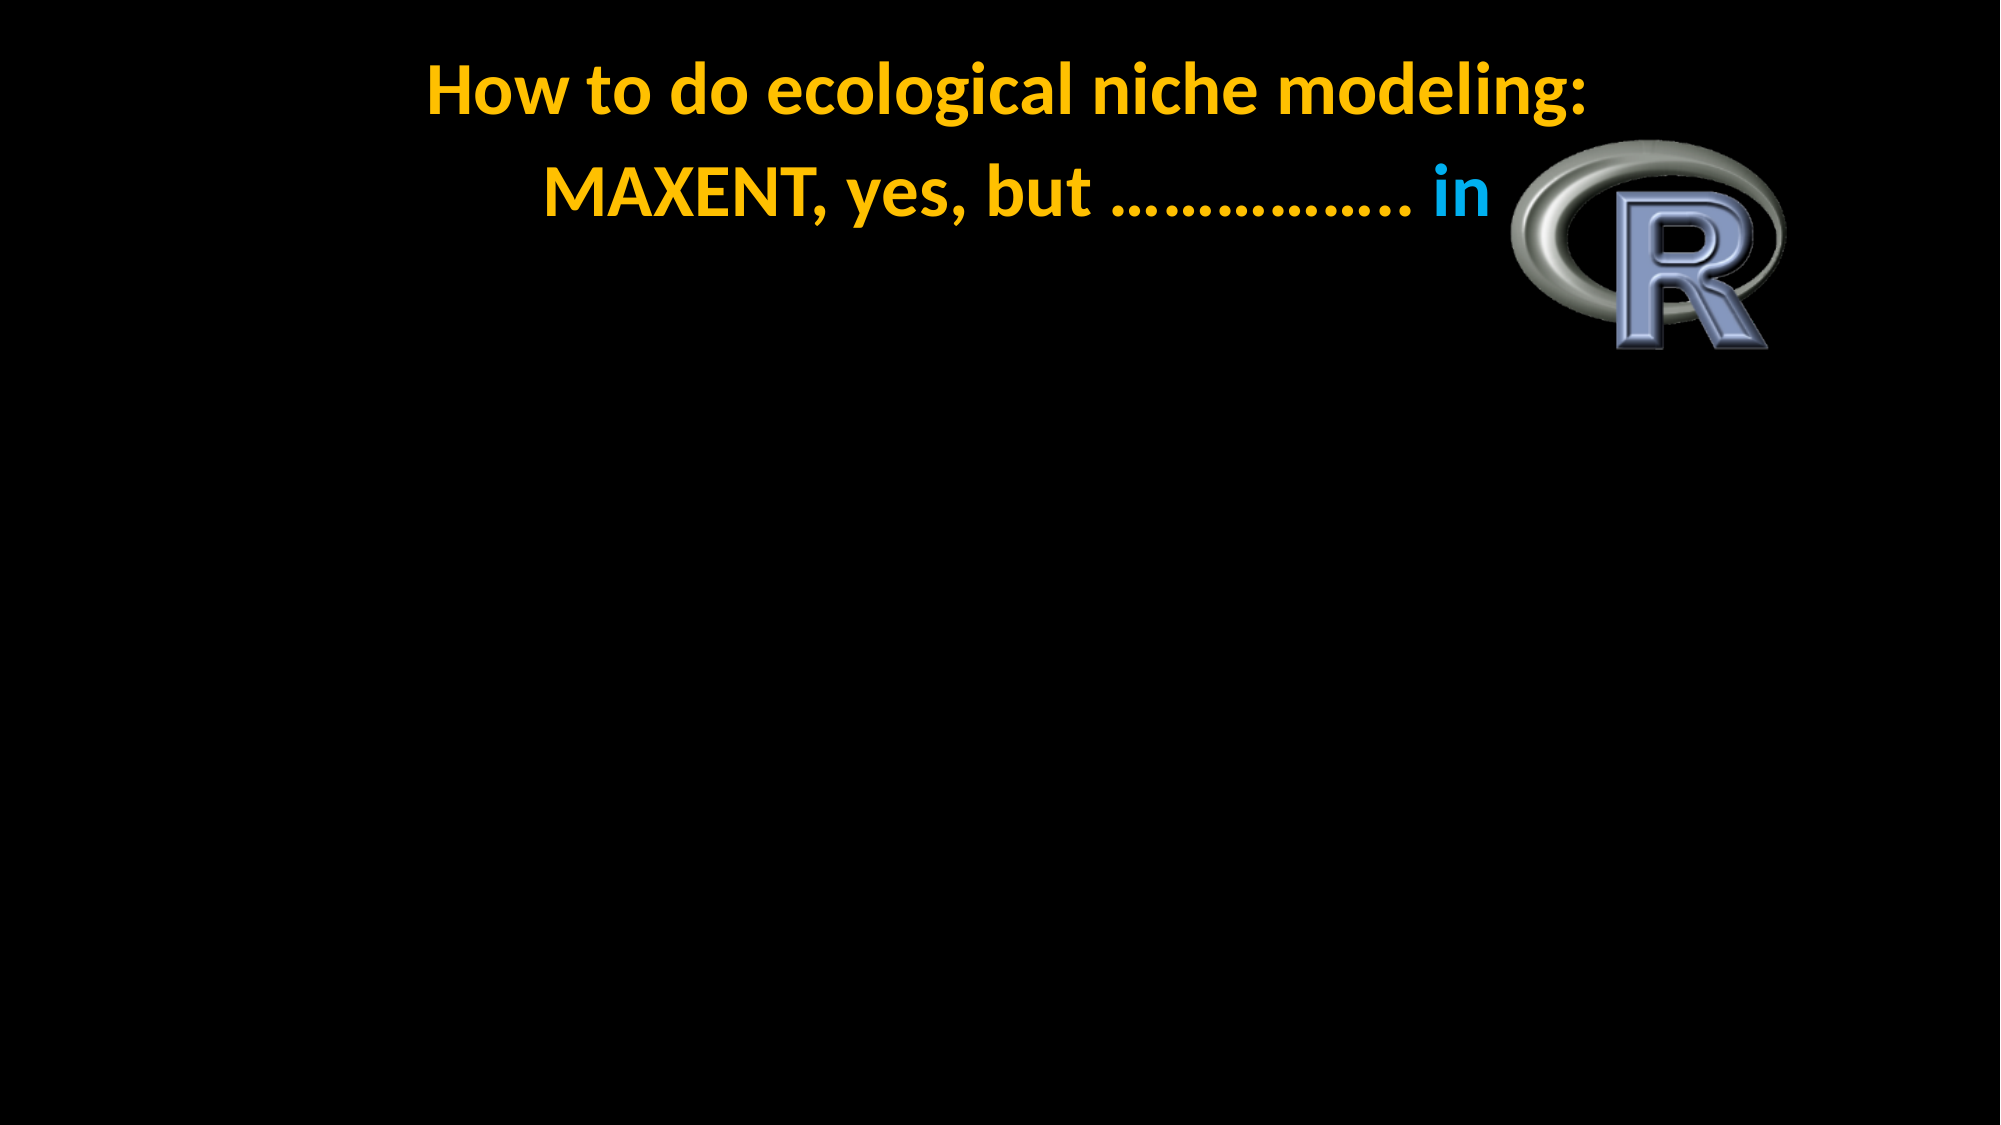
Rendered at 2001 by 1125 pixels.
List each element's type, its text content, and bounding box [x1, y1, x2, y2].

text_box How to do ecological niche modeling: MAXENT, yes, but …………….. in [226, 42, 1808, 285]
picture [1510, 139, 1787, 350]
